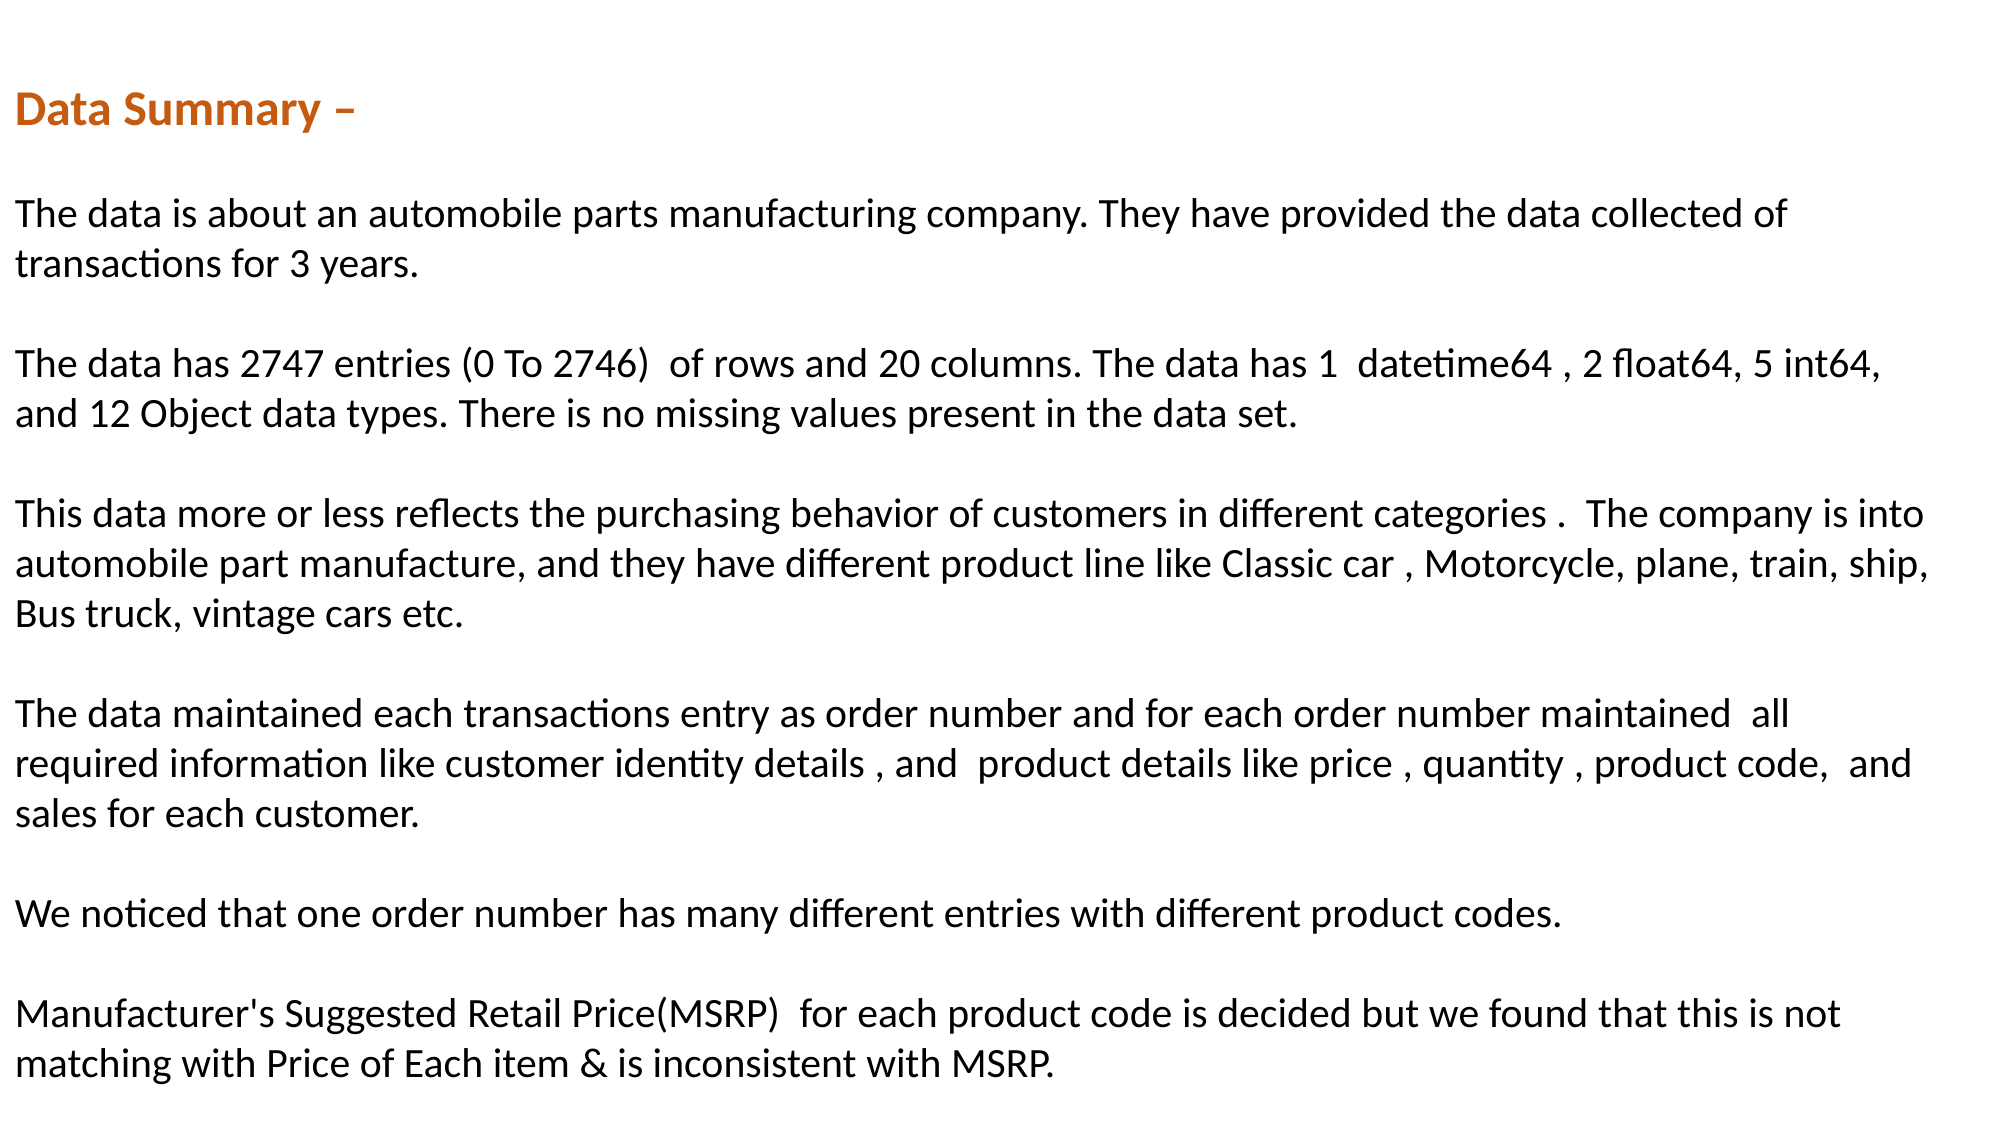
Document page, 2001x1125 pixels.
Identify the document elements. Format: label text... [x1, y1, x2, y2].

text_box Data Summary – The data is about an automobile parts manufacturing company. They have provided the data collected of transactions for 3 years. The data has 2747 entries (0 To 2746) of rows and 20 columns. The data has 1 datetime64 , 2 float64, 5 int64, and 12 Object data types. There is no missing values present in the data set. This data more or less reflects the purchasing behavior of customers in different categories . The company is into automobile part manufacture, and they have different product line like Classic car , Motorcycle, plane, train, ship, Bus truck, vintage cars etc. The data maintained each transactions entry as order number and for each order number maintained all required information like customer identity details , and product details like price , quantity , product code, and sales for each customer. We noticed that one order number has many different entries with different product codes. Manufacturer's Suggested Retail Price(MSRP) for each product code is decided but we found that this is not matching with Price of Each item & is inconsistent with MSRP. [0, 23, 1954, 1125]
